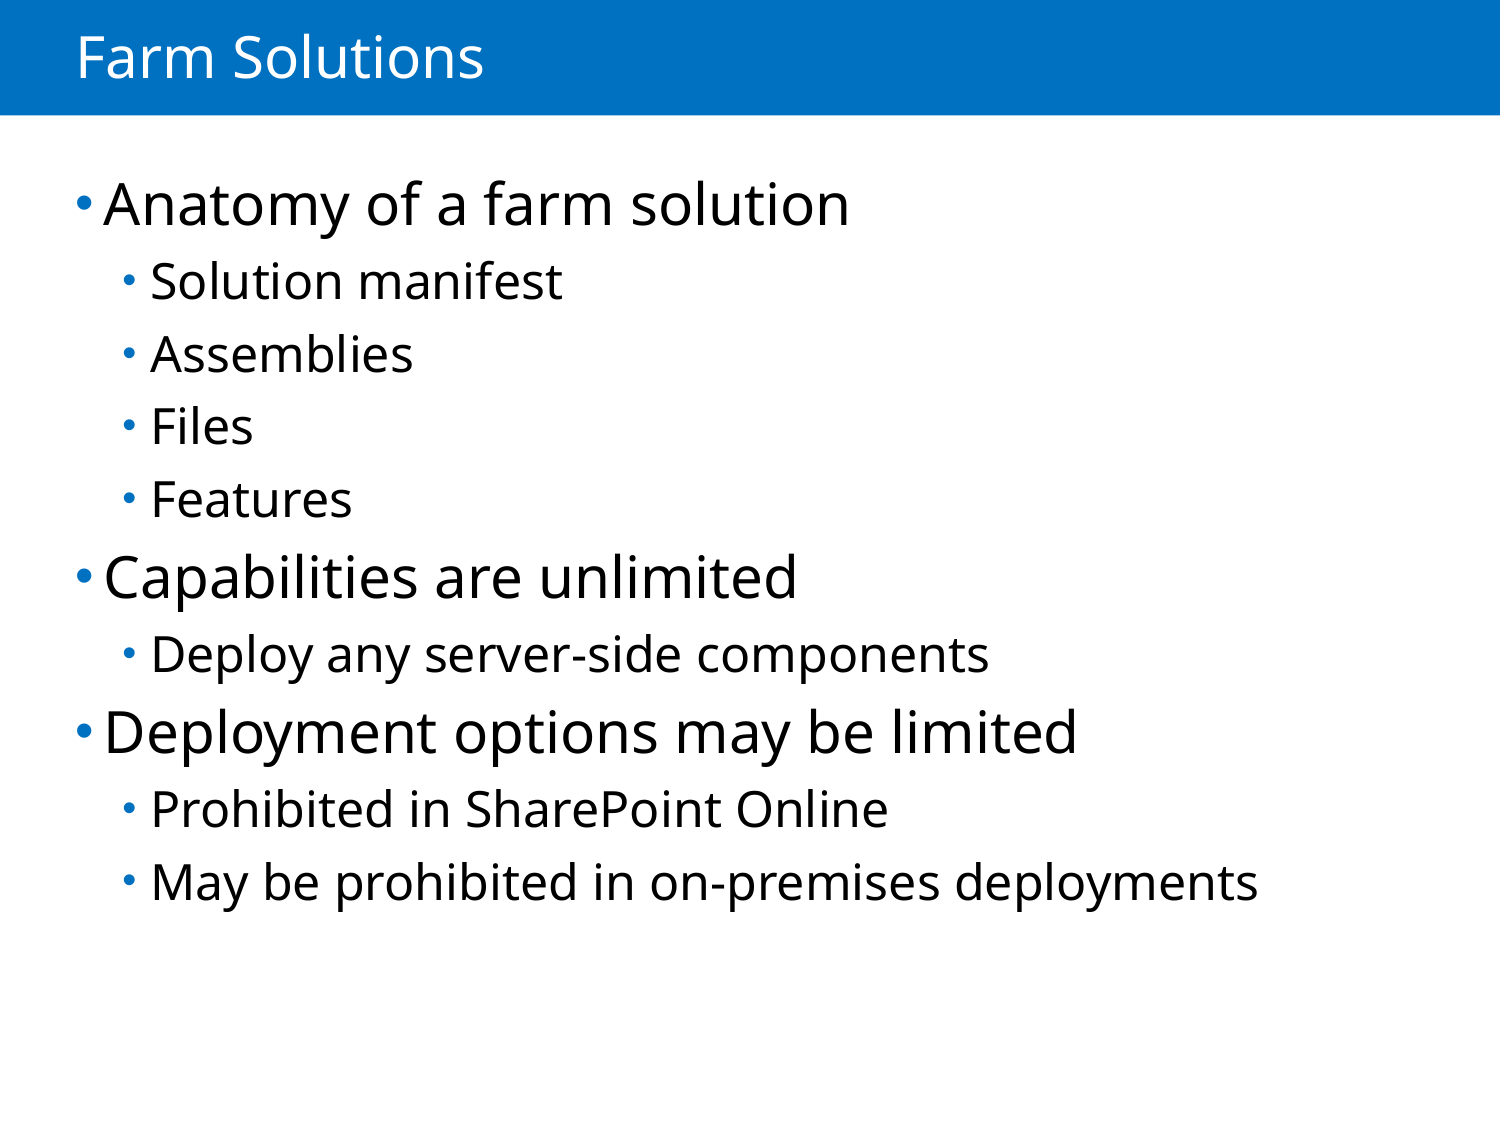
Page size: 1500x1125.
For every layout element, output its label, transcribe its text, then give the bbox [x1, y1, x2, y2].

text_box Anatomy of a farm solution Solution manifest Assemblies Files Features Capabilities are unlimited Deploy any server-side components Deployment options may be limited Prohibited in SharePoint Online May be prohibited in on-premises deployments [75, 167, 1408, 1012]
title Farm Solutions [75, 0, 1351, 122]
